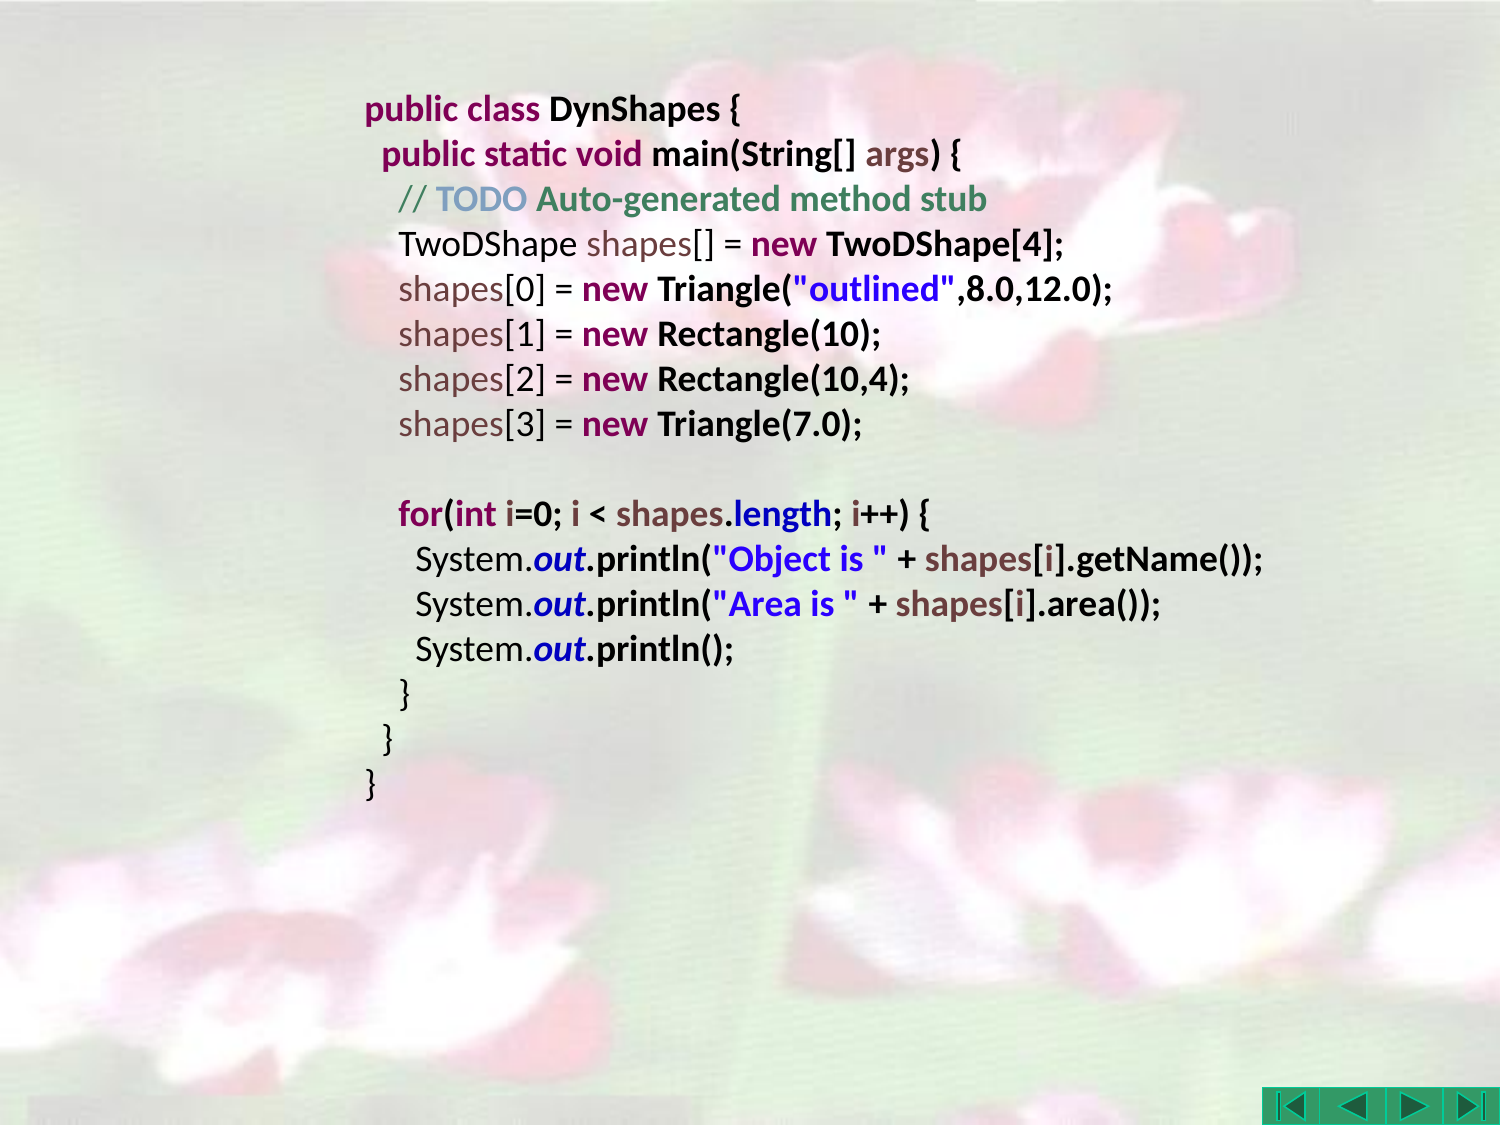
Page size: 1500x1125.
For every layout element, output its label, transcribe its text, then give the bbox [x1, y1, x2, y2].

picture [0, 0, 1500, 1125]
text_box public class DynShapes { public static void main(String[] args) { // TODO Auto-generated method stub TwoDShape shapes[] = new TwoDShape[4]; shapes[0] = new Triangle("outlined",8.0,12.0); shapes[1] = new Rectangle(10); shapes[2] = new Rectangle(10,4); shapes[3] = new Triangle(7.0); for(int i=0; i < shapes.length; i++) { System.out.println("Object is " + shapes[i].getName()); System.out.println("Area is " + shapes[i].area()); System.out.println(); } } } [349, 76, 1318, 812]
